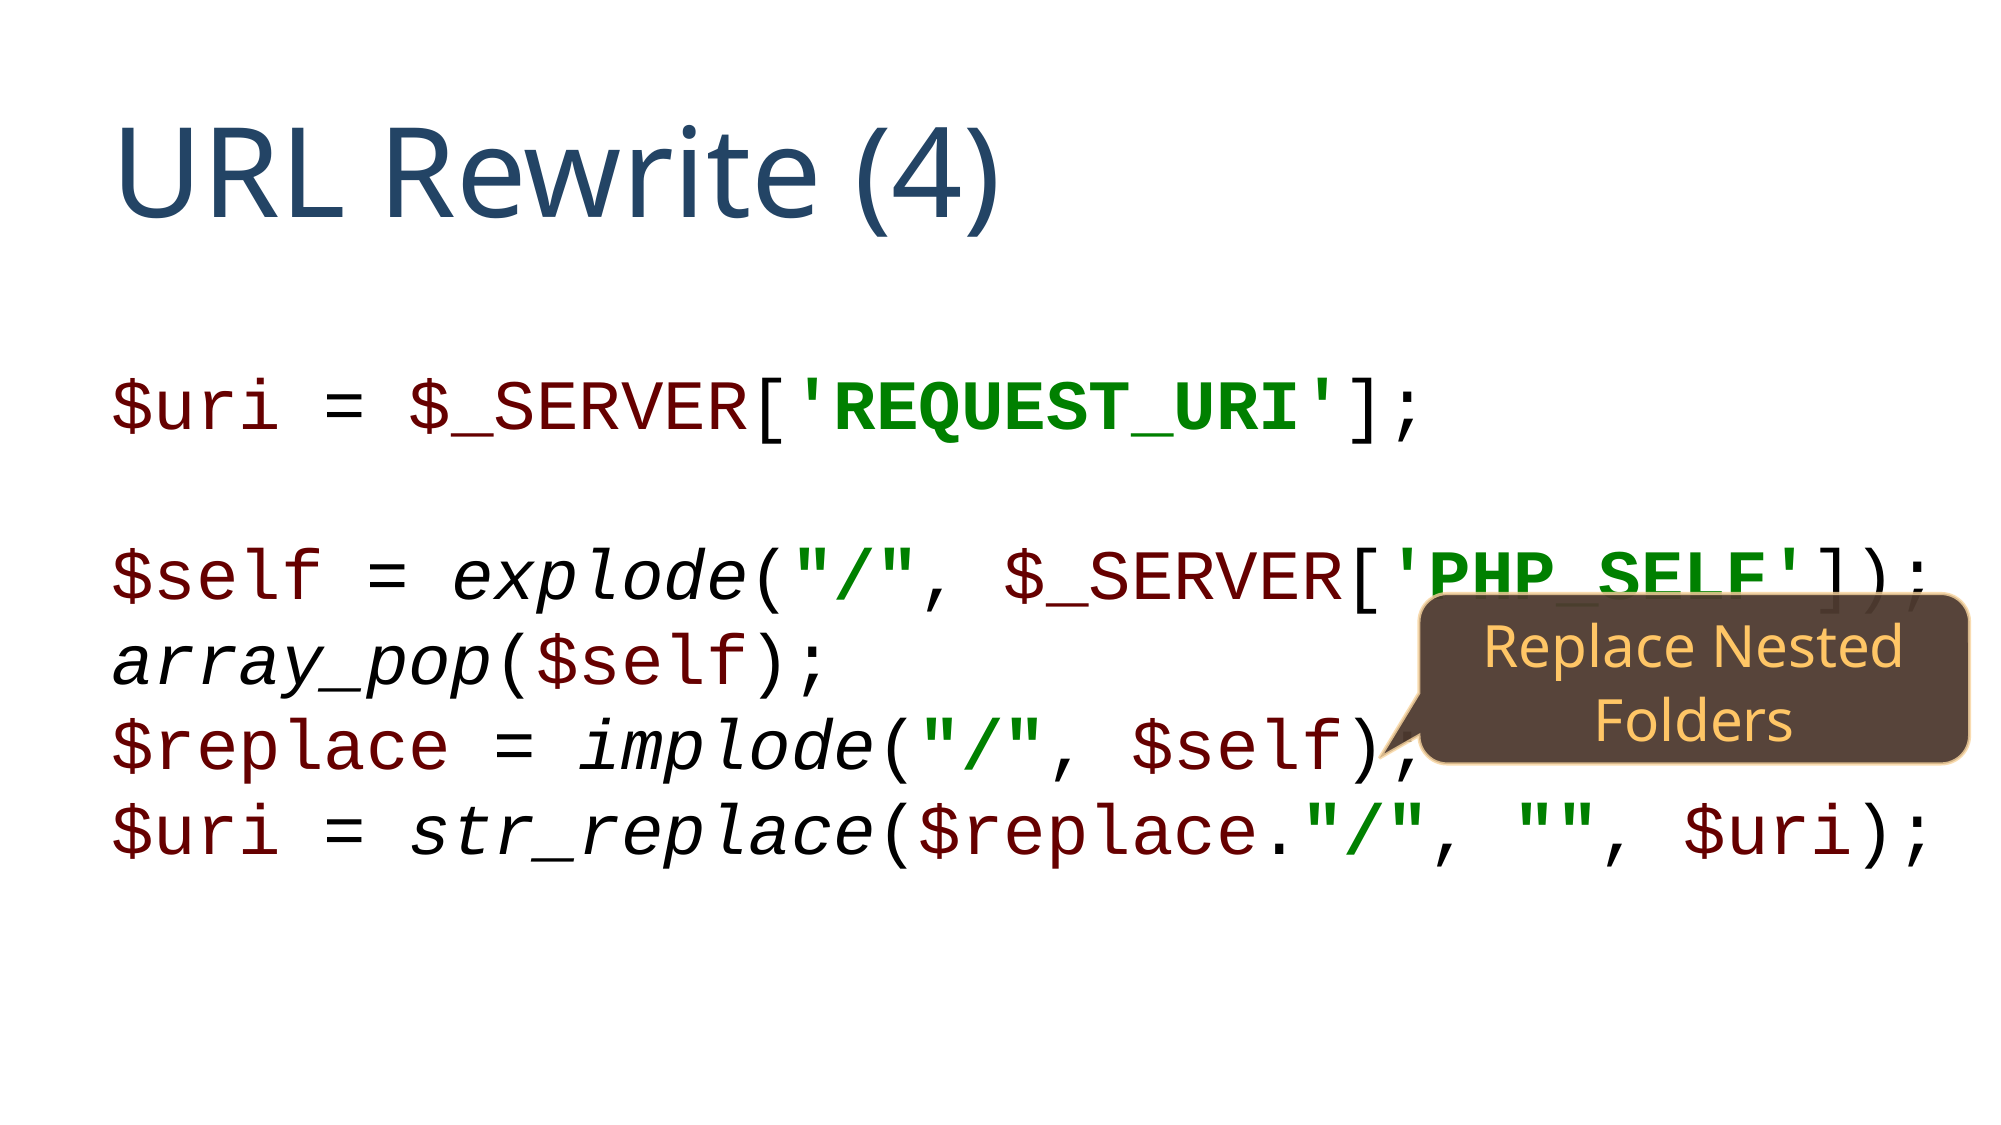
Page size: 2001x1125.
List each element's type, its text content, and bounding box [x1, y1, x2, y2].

title URL Rewrite (4) [96, 99, 1998, 255]
text_box Replace Nested Folders [1379, 593, 1970, 764]
text_box $uri = $_SERVER['REQUEST_URI']; $self = explode("/", $_SERVER['PHP_SELF']); array_pop($self); $replace = implode("/", $self); $uri = str_replace($replace."/", "", $uri); [96, 348, 1970, 879]
